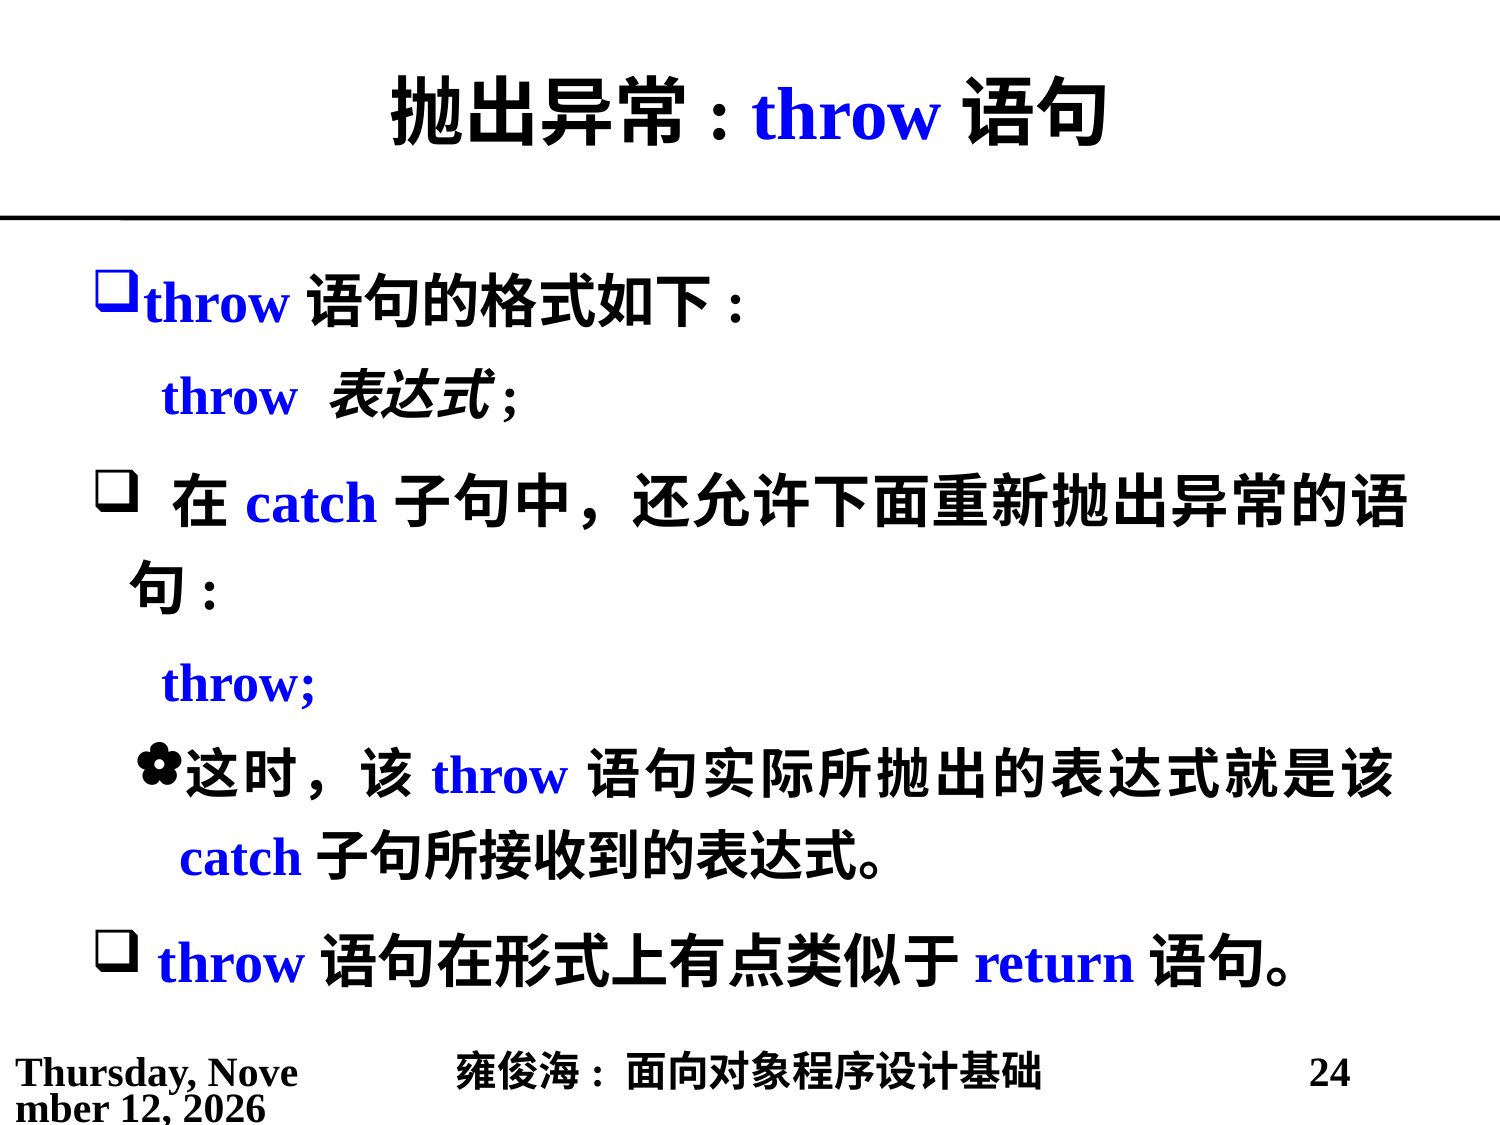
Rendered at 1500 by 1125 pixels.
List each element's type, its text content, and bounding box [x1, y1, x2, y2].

list throw语句的格式如下: throw 表达式; 在catch子句中，还允许下面重新抛出异常的语句: throw; 这时，该throw语句实际所抛出的表达式就是该catch子句所接收到的表达式。 throw语句在形式上有点类似于return语句。 [75, 239, 1425, 1042]
title 抛出异常: throw语句 [0, 0, 1500, 217]
footer 雍俊海: 面向对象程序设计基础 [337, 1042, 1161, 1103]
slide_number 24 [1161, 1042, 1499, 1103]
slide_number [0, 1042, 337, 1103]
